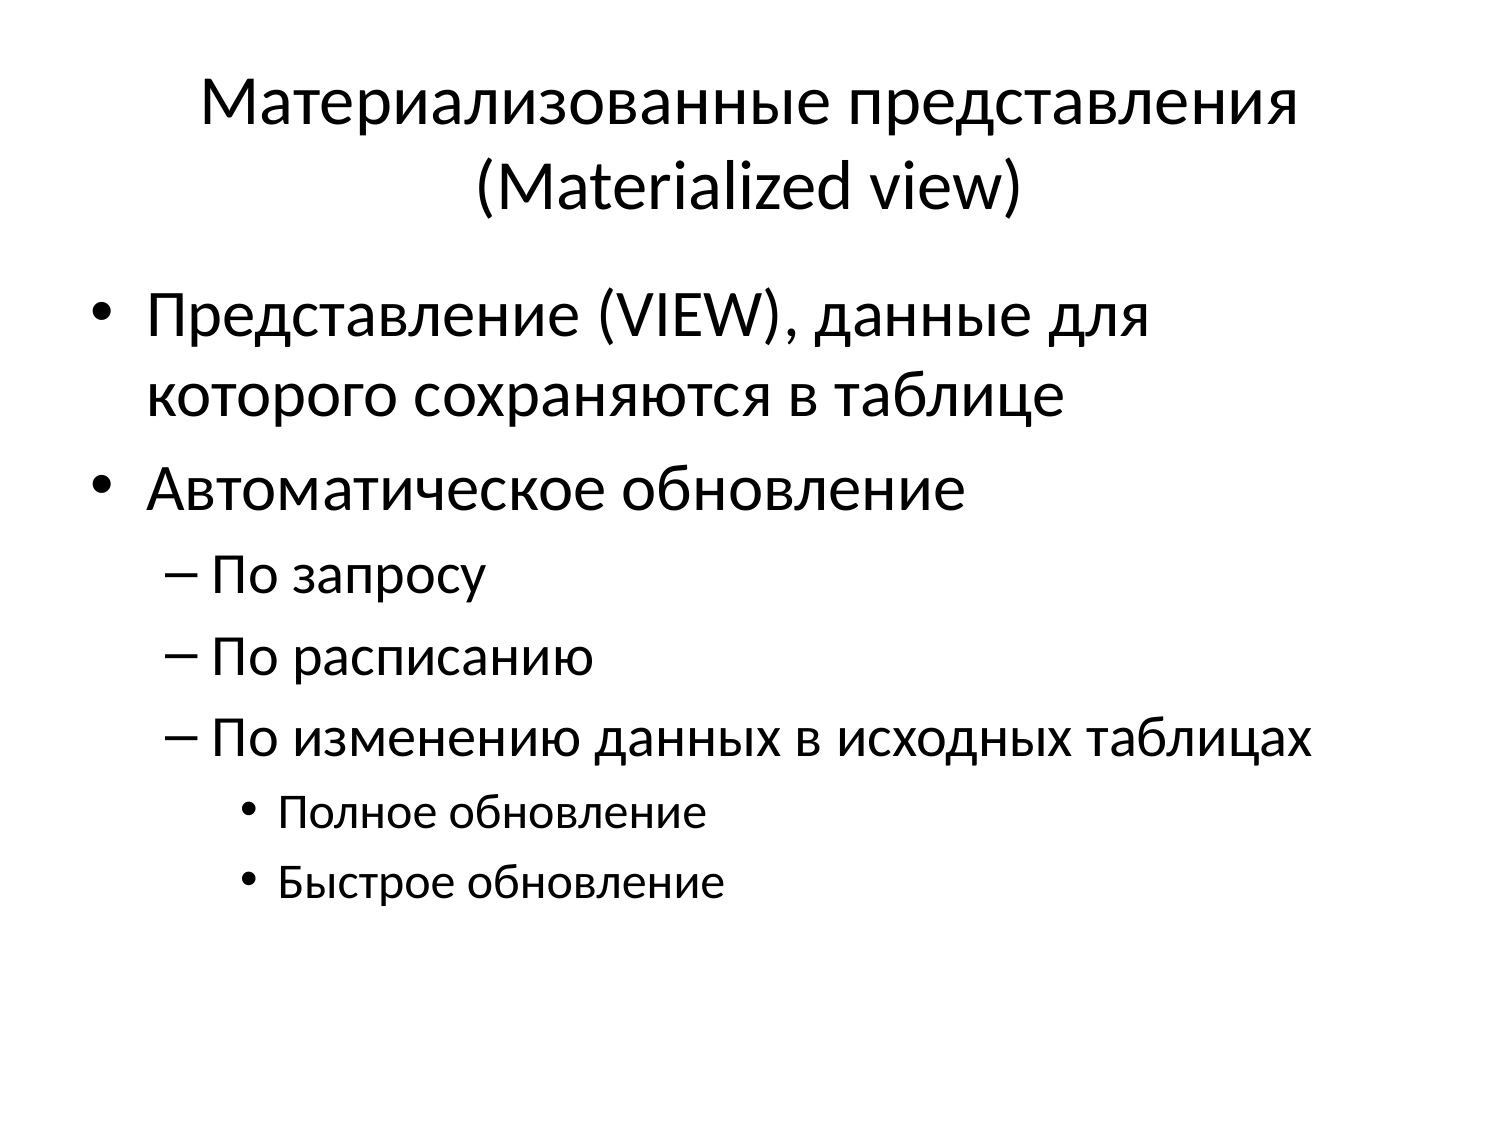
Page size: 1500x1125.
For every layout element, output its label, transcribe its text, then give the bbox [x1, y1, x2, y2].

list Представление (VIEW), данные для которого сохраняются в таблице Автоматическое обновление По запросу По расписанию По изменению данных в исходных таблицах Полное обновление Быстрое обновление [75, 262, 1425, 1005]
title Материализованные представления (Materialized view) [75, 45, 1425, 233]
